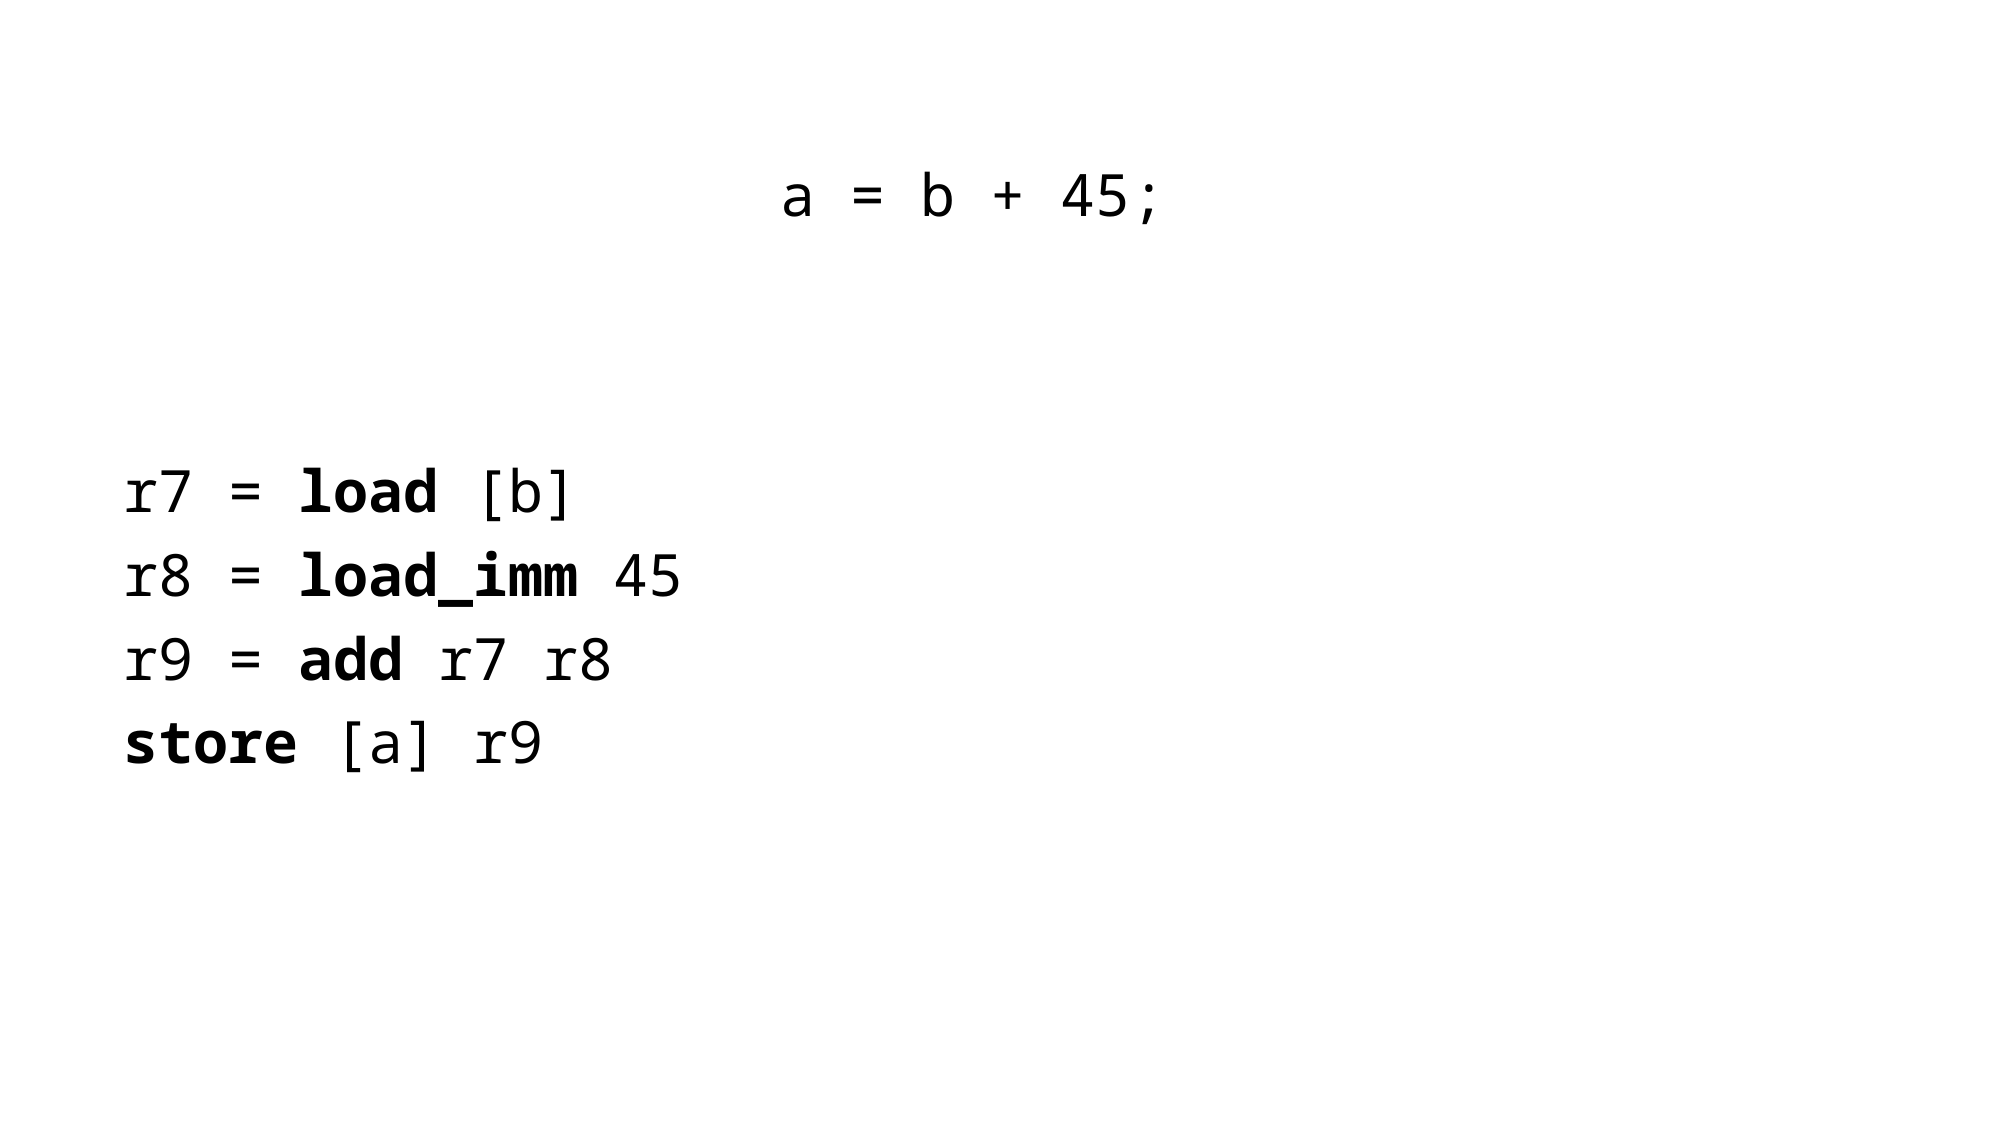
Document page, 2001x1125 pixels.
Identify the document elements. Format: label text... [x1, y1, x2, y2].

text_box r7 = load [b] r8 = load_imm 45 r9 = add r7 r8 store [a] r9 [108, 454, 1888, 1039]
list a = b + 45; [83, 158, 1863, 1014]
